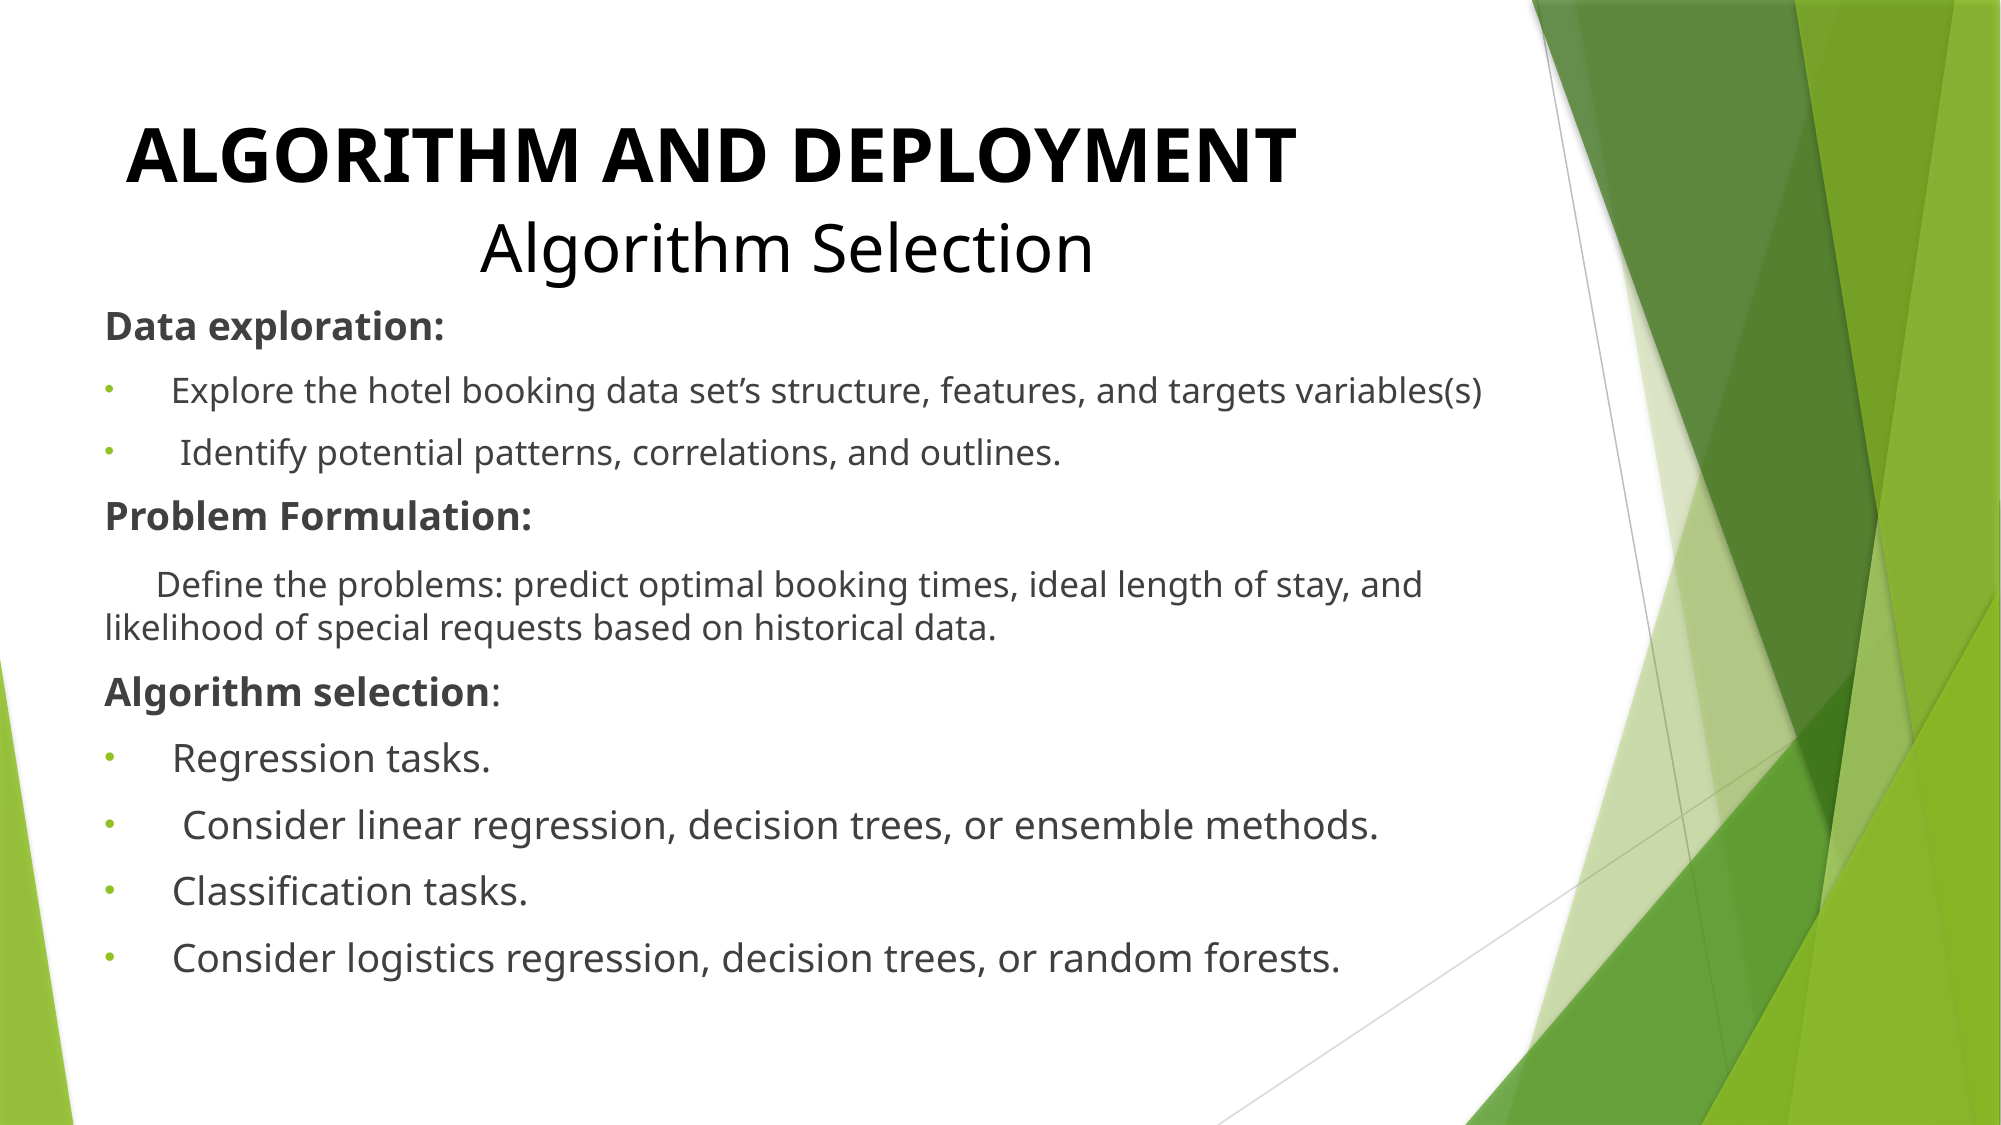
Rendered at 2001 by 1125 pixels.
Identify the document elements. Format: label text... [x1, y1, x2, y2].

title ALGORITHM AND DEPLOYMENT Algorithm Selection [111, 99, 1522, 317]
list Data exploration: Explore the hotel booking data set’s structure, features, and targets variables(s) Identify potential patterns, correlations, and outlines. Problem Formulation: Define the problems: predict optimal booking times, ideal length of stay, and likelihood of special requests based on historical data. Algorithm selection: Regression tasks. Consider linear regression, decision trees, or ensemble methods. Classification tasks. Consider logistics regression, decision trees, or random forests. [89, 294, 1500, 992]
